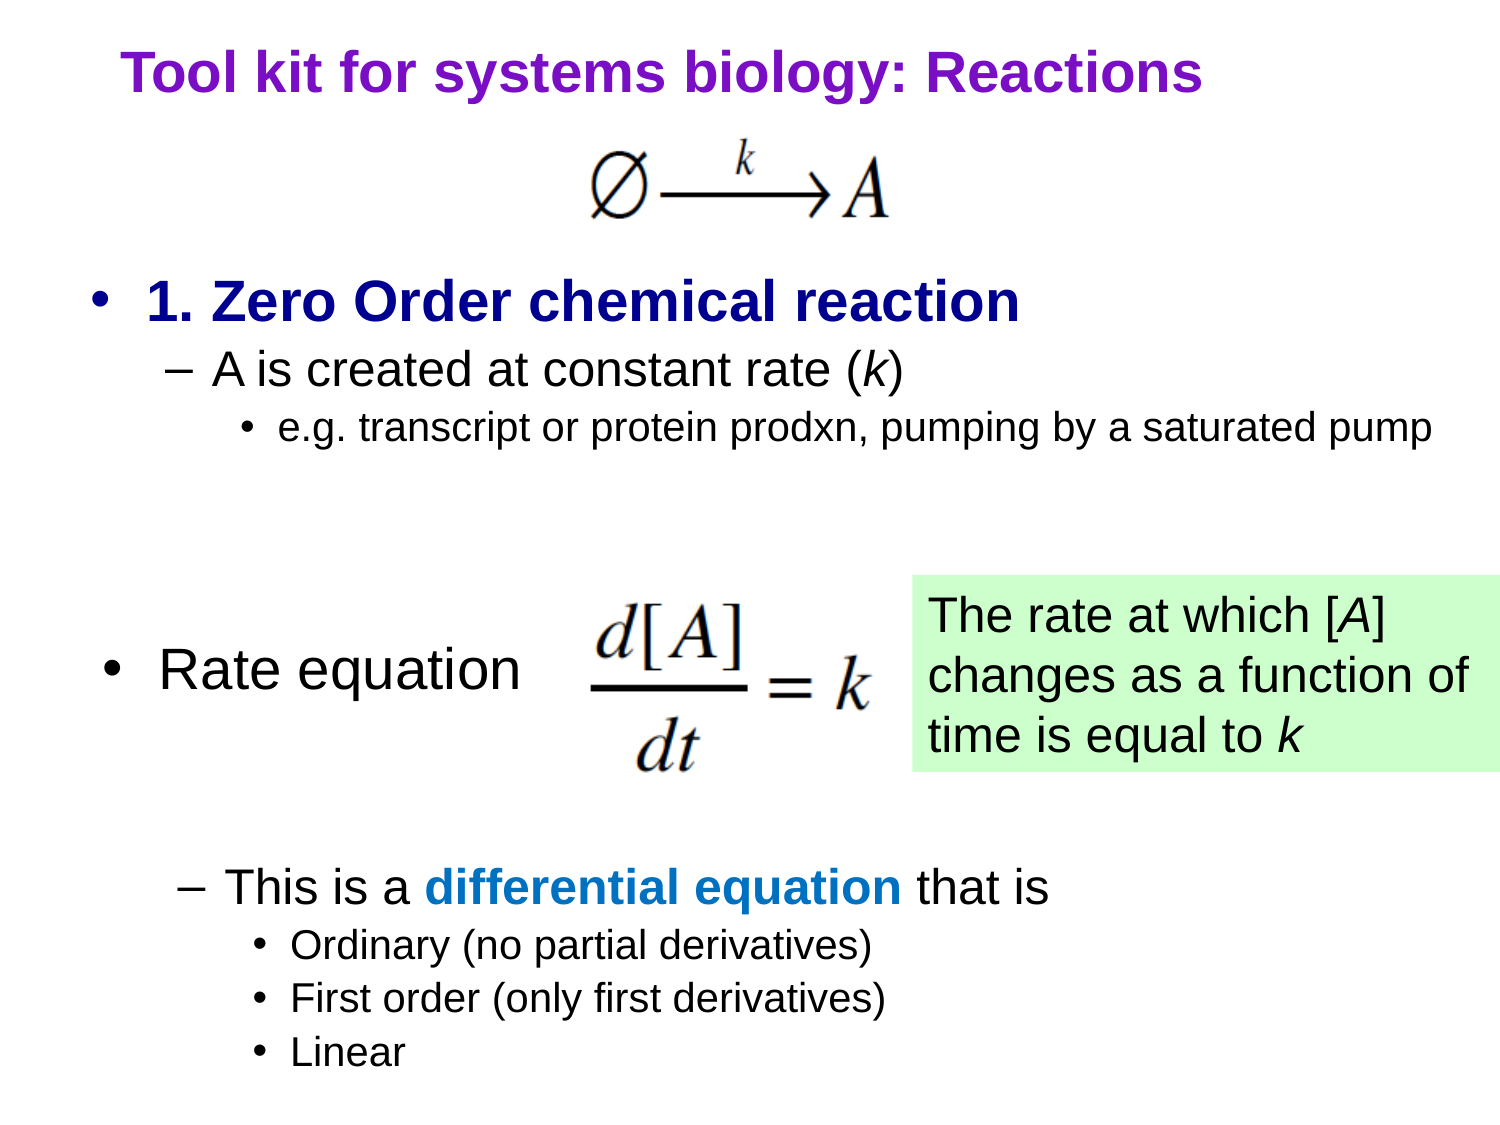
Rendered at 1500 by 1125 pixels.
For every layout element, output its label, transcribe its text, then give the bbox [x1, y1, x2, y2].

list 1. Zero Order chemical reaction A is created at constant rate (k) e.g. transcript or protein prodxn, pumping by a saturated pump [75, 181, 1488, 857]
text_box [87, 549, 1500, 1125]
title Tool kit for systems biology: Reactions [0, 24, 1325, 113]
picture [535, 87, 951, 295]
